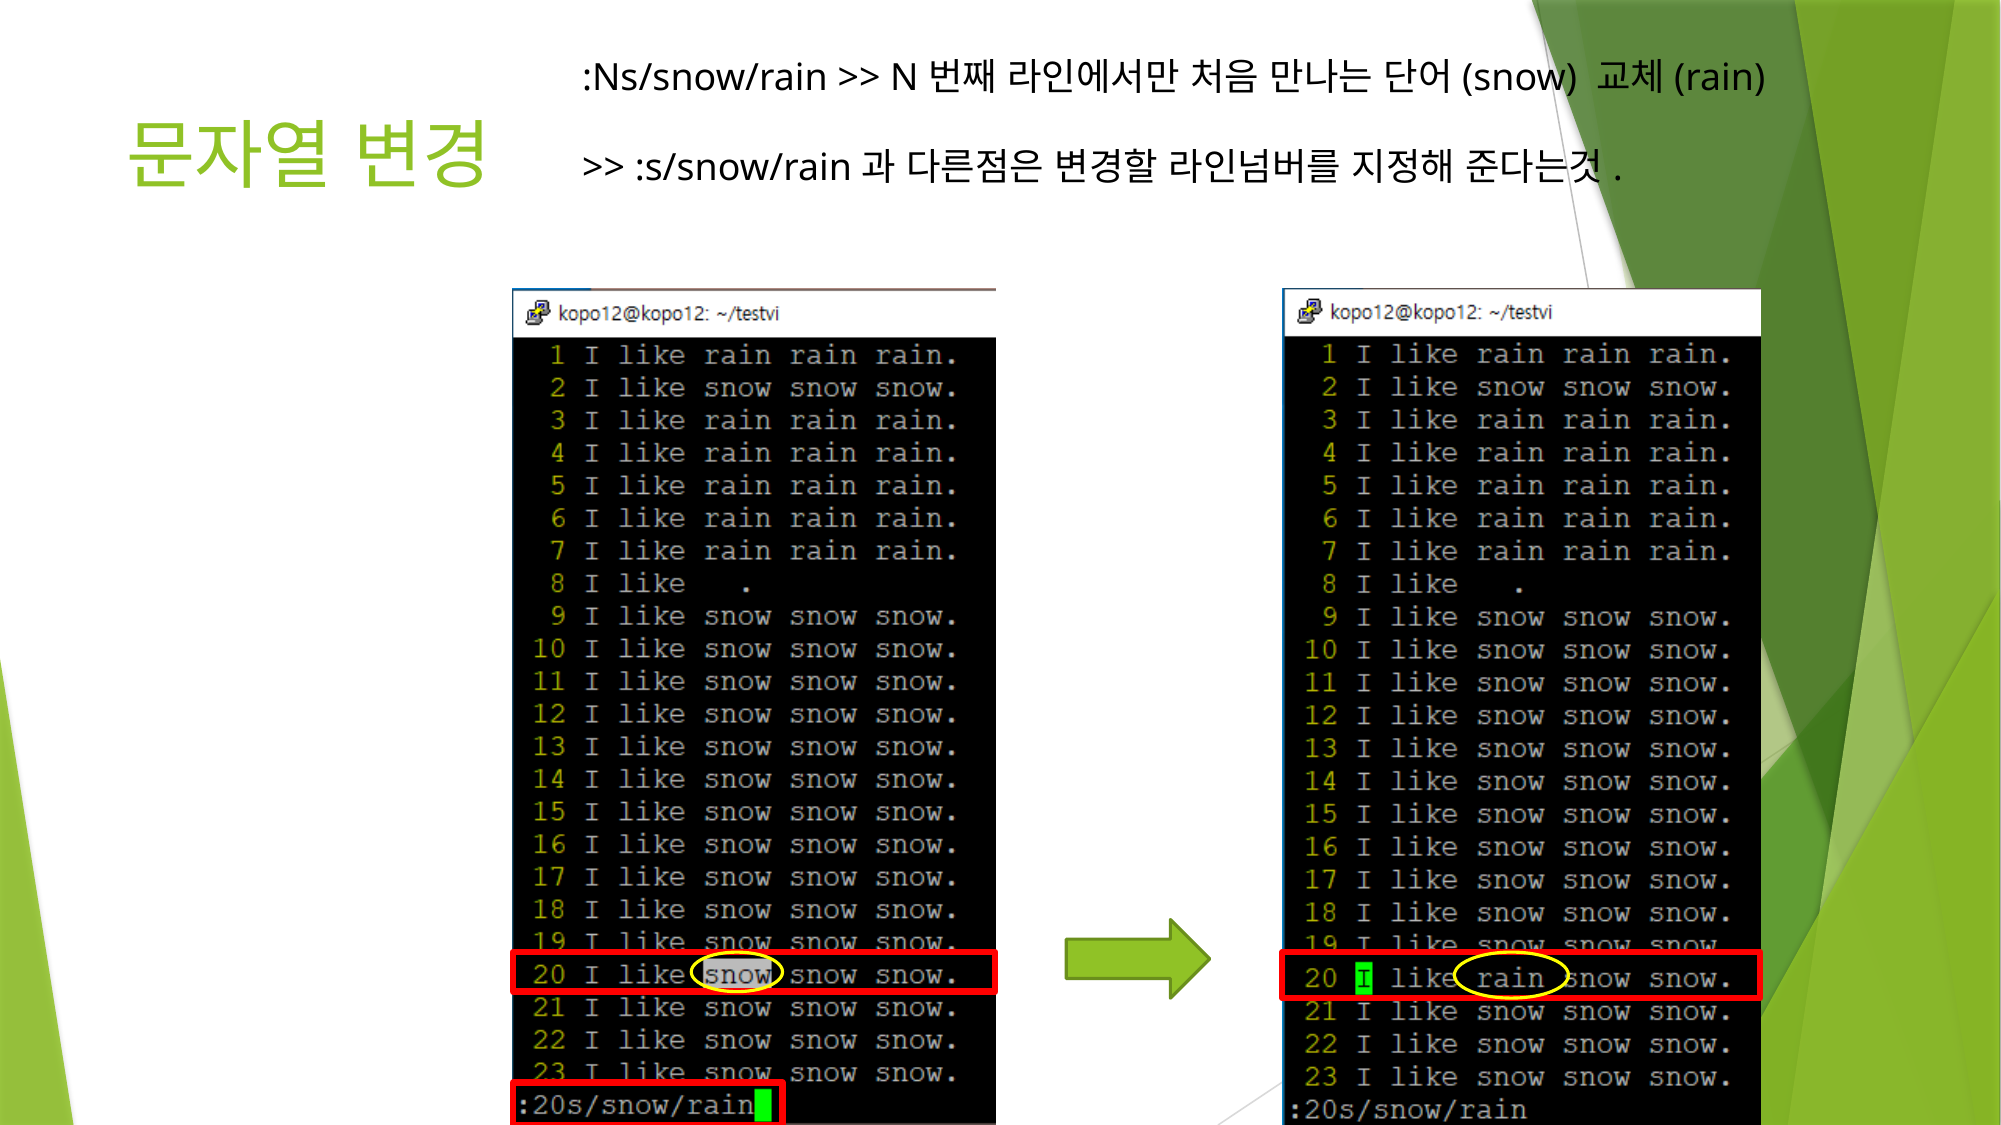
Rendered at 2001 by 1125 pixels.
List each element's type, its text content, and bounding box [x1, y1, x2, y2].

text_box :Ns/snow/rain >> N번째 라인에서만 처음 만나는 단어(snow) 교체(rain) >> :s/snow/rain과 다른점은 변경할 라인넘버를 지정해 준다는것. [567, 45, 1872, 196]
title 문자열 변경 [111, 99, 1522, 317]
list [512, 288, 996, 1125]
picture [1281, 288, 1761, 1125]
text_box [1064, 918, 1211, 1000]
